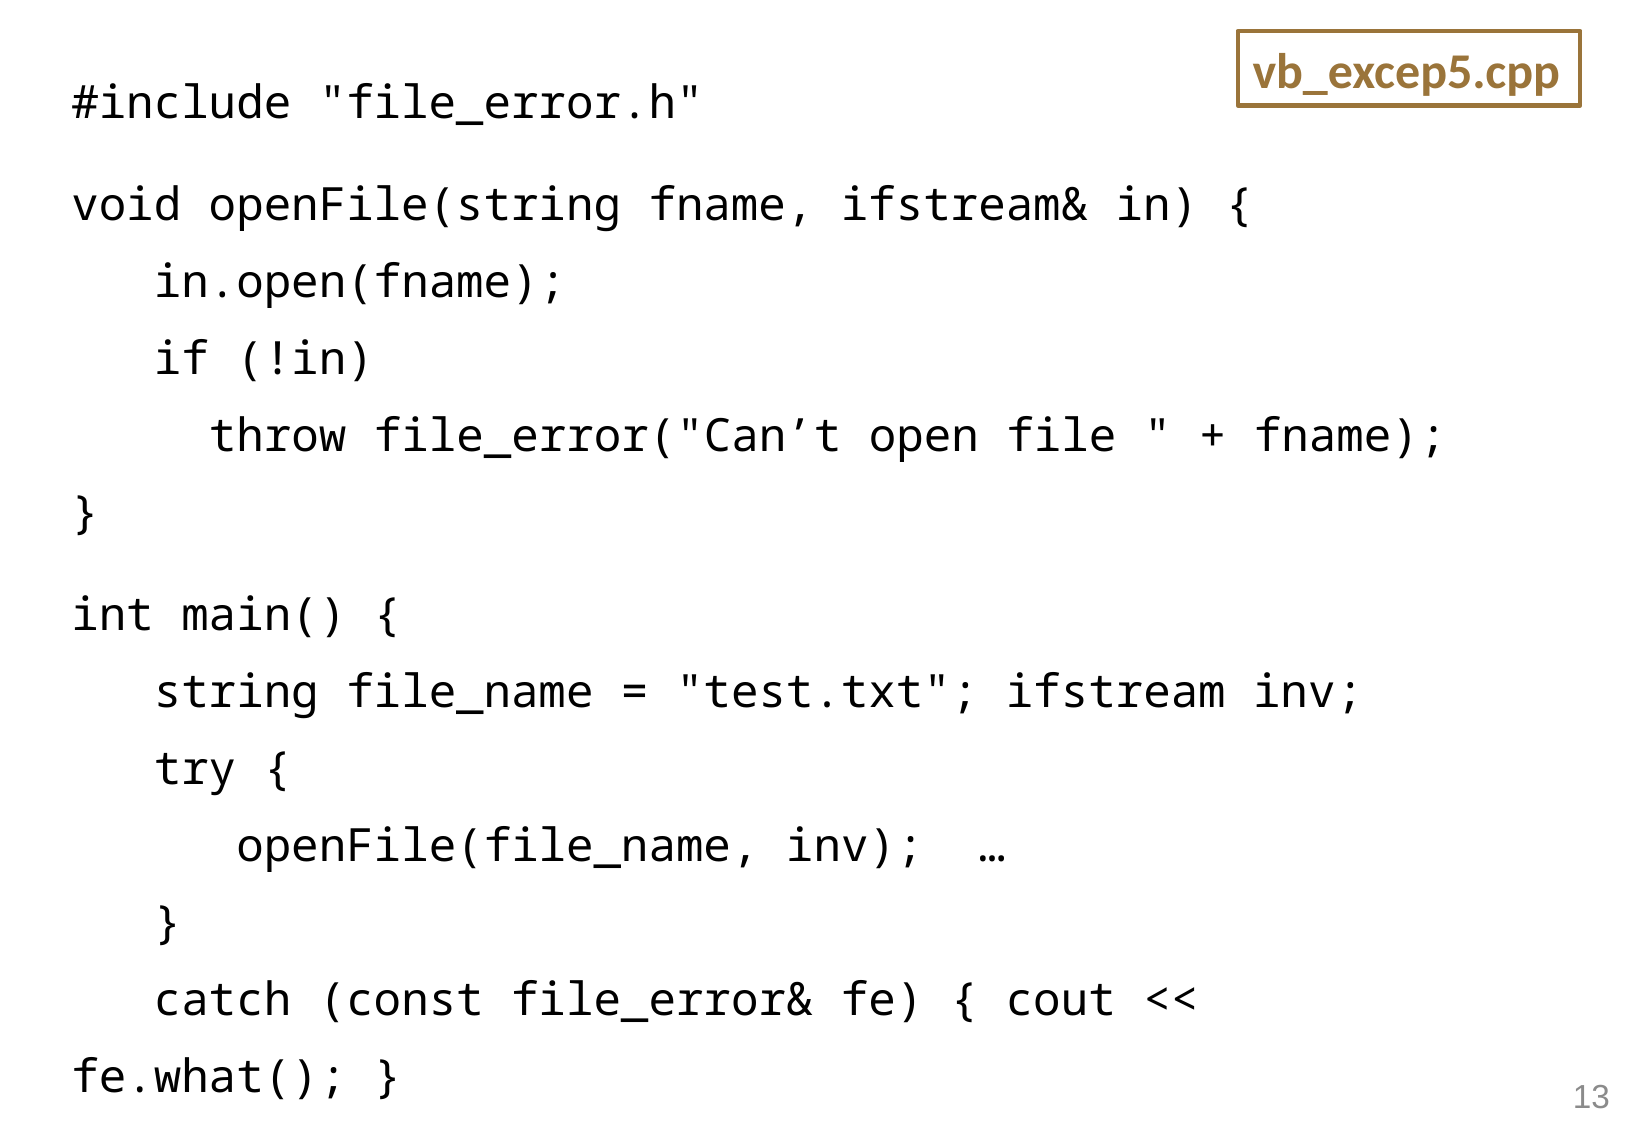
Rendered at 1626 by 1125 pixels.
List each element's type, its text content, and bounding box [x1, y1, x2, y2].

slide_number 13 [1245, 1065, 1625, 1125]
list #include "file_error.h" void openFile(string fname, ifstream& in) { in.open(fname); if (!in) throw file_error("Can’t open file " + fname); } int main() { string file_name = "test.txt"; ifstream inv; try { openFile(file_name, inv); … } catch (const file_error& fe) { cout << fe.what(); } } [56, 42, 1510, 910]
text_box vb_excep5.cpp [1237, 30, 1581, 106]
